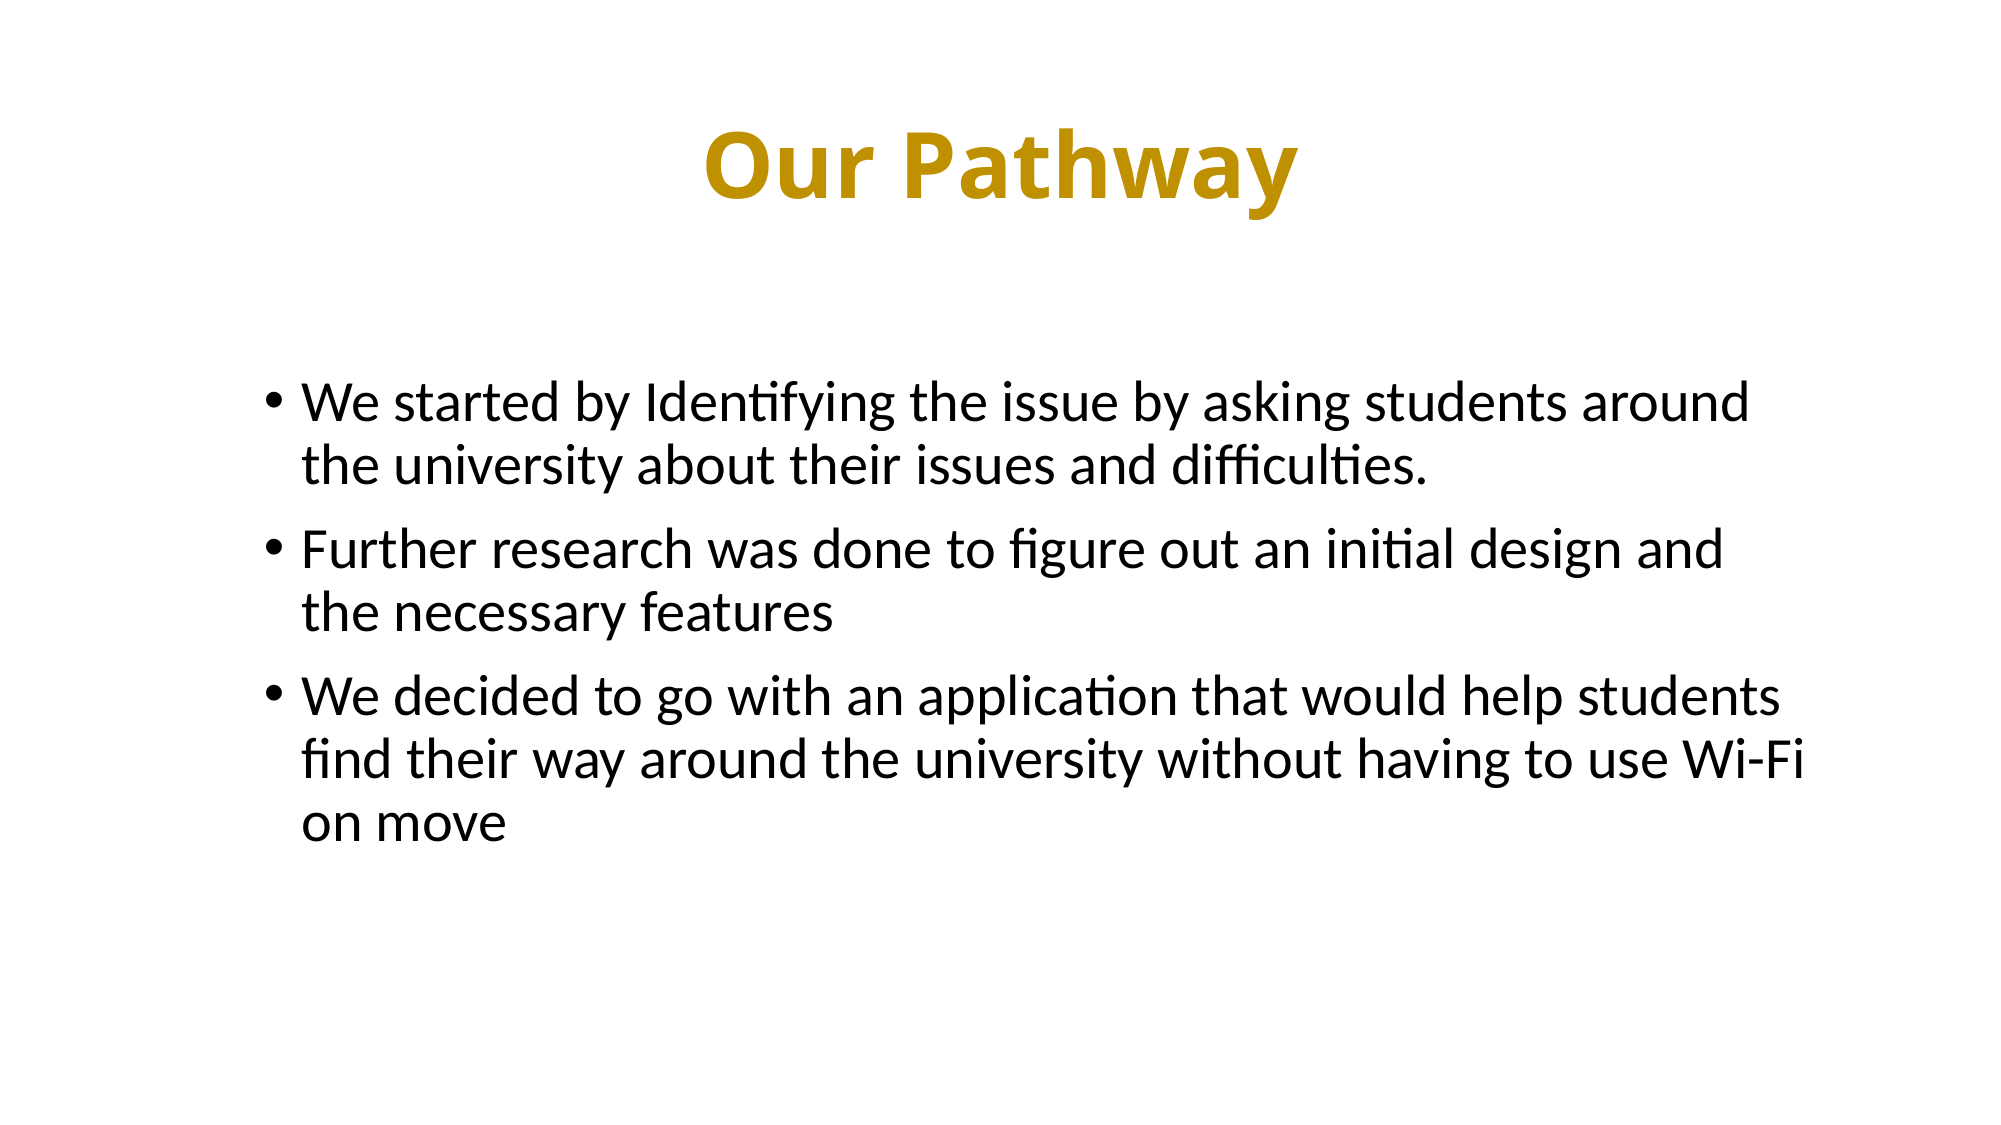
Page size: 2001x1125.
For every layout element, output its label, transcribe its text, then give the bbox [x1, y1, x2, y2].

list We started by Identifying the issue by asking students around the university about their issues and difficulties. Further research was done to figure out an initial design and the necessary features We decided to go with an application that would help students find their way around the university without having to use Wi-Fi on move [249, 363, 1822, 1016]
title Our Pathway [137, 59, 1863, 278]
